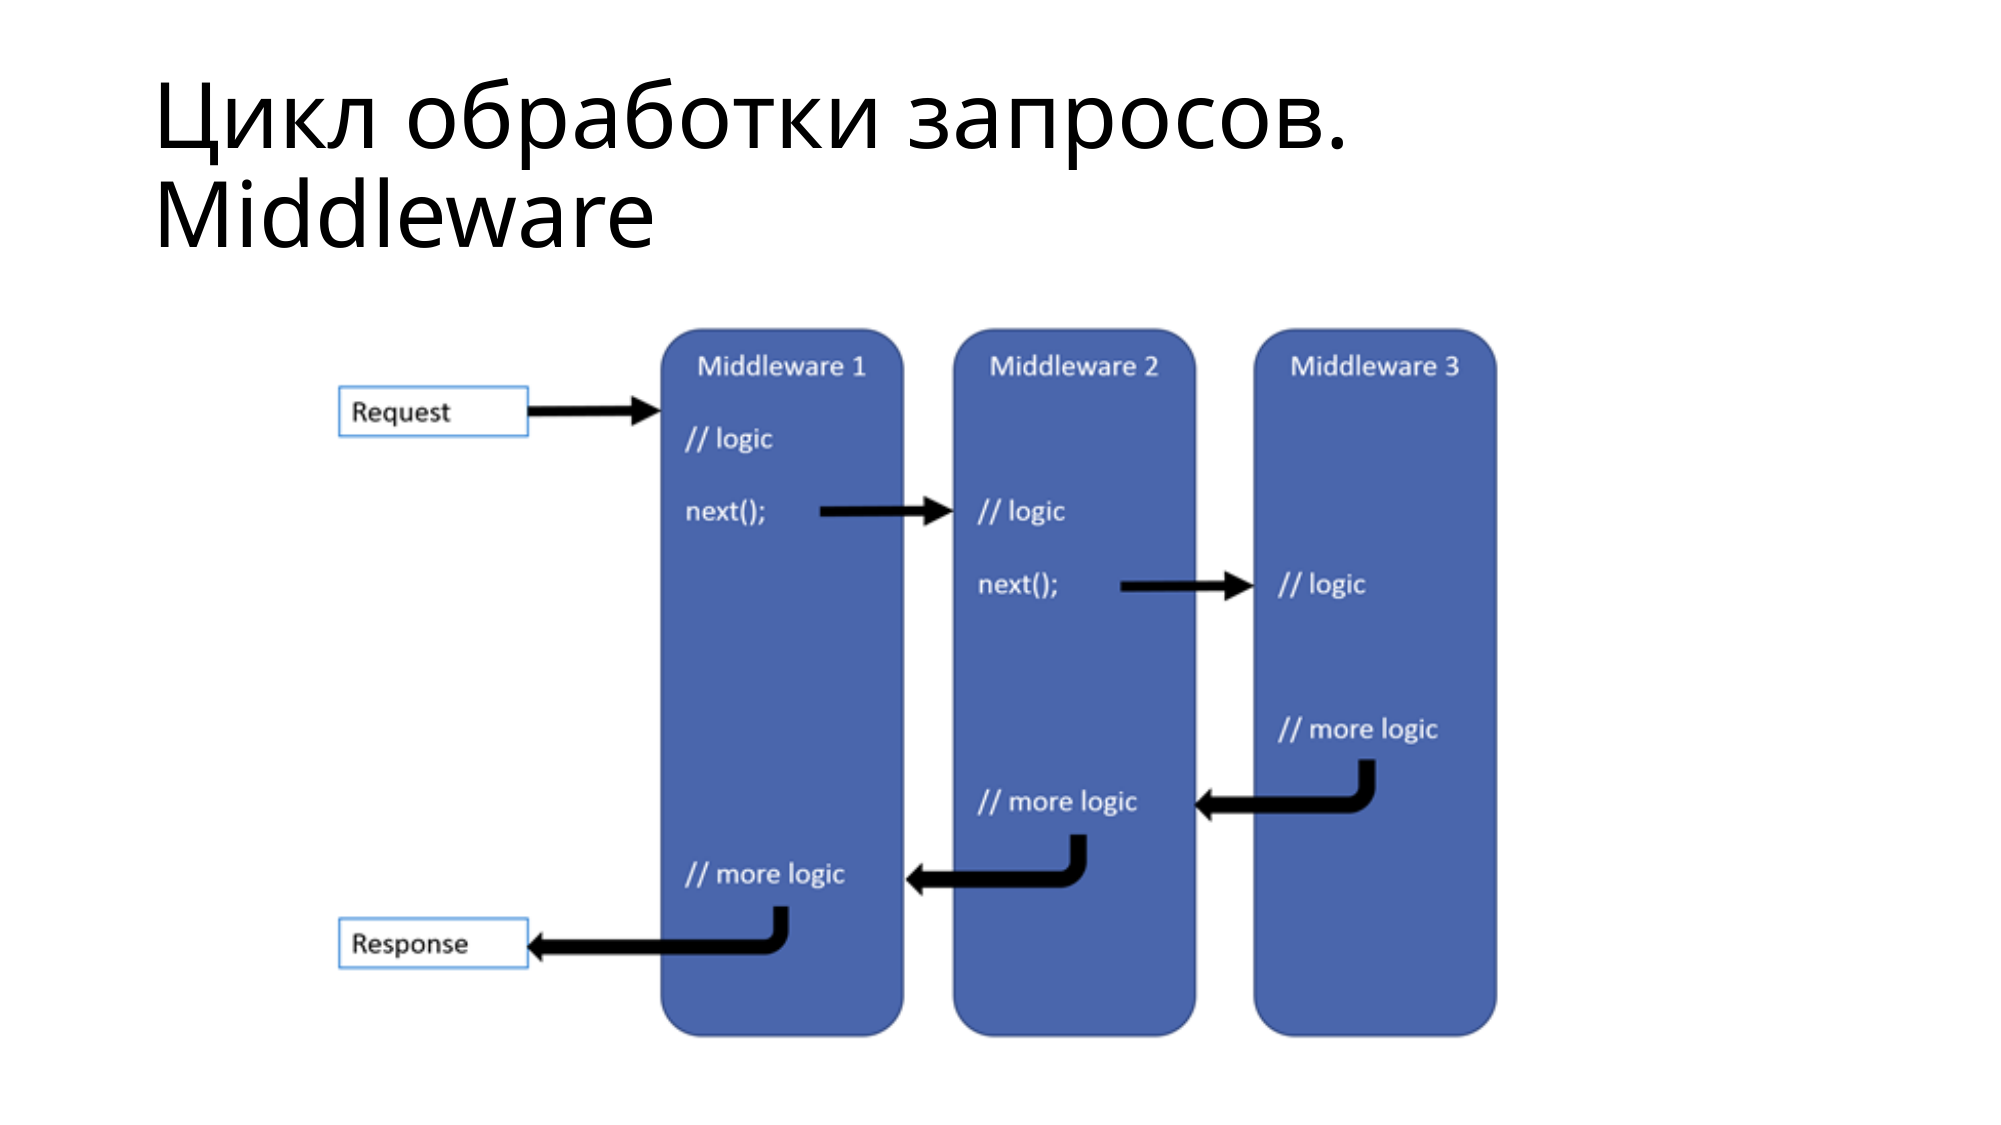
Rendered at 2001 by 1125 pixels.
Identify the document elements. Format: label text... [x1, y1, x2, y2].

title Цикл обработки запросов. Middleware [137, 59, 1863, 278]
picture [310, 277, 1541, 1065]
